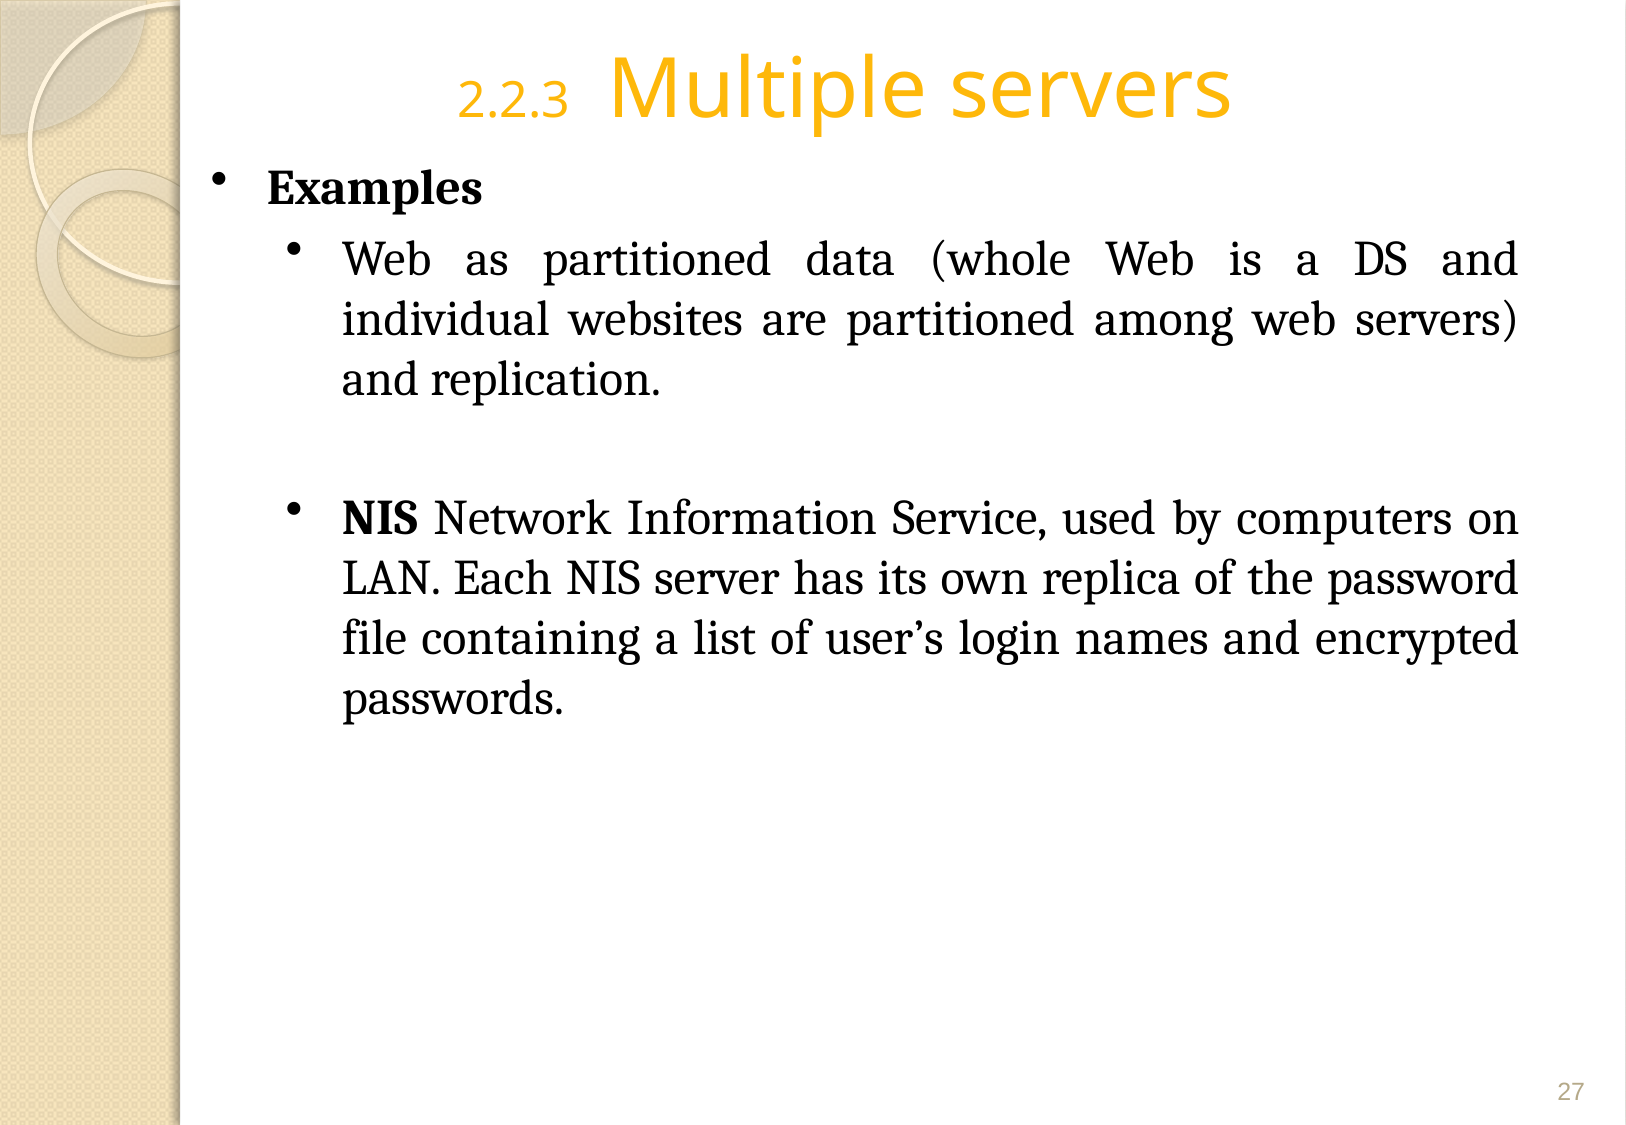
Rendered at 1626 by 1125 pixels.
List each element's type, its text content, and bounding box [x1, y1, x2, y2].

text_box Examples Web as partitioned data (whole Web is a DS and individual websites are partitioned among web servers) and replication. NIS Network Information Service, used by computers on LAN. Each NIS server has its own replica of the password file containing a list of user’s login names and encrypted passwords. [195, 147, 1535, 611]
title 2.2.3 Multiple servers [115, 0, 1578, 178]
slide_number 27 [1530, 1034, 1612, 1113]
